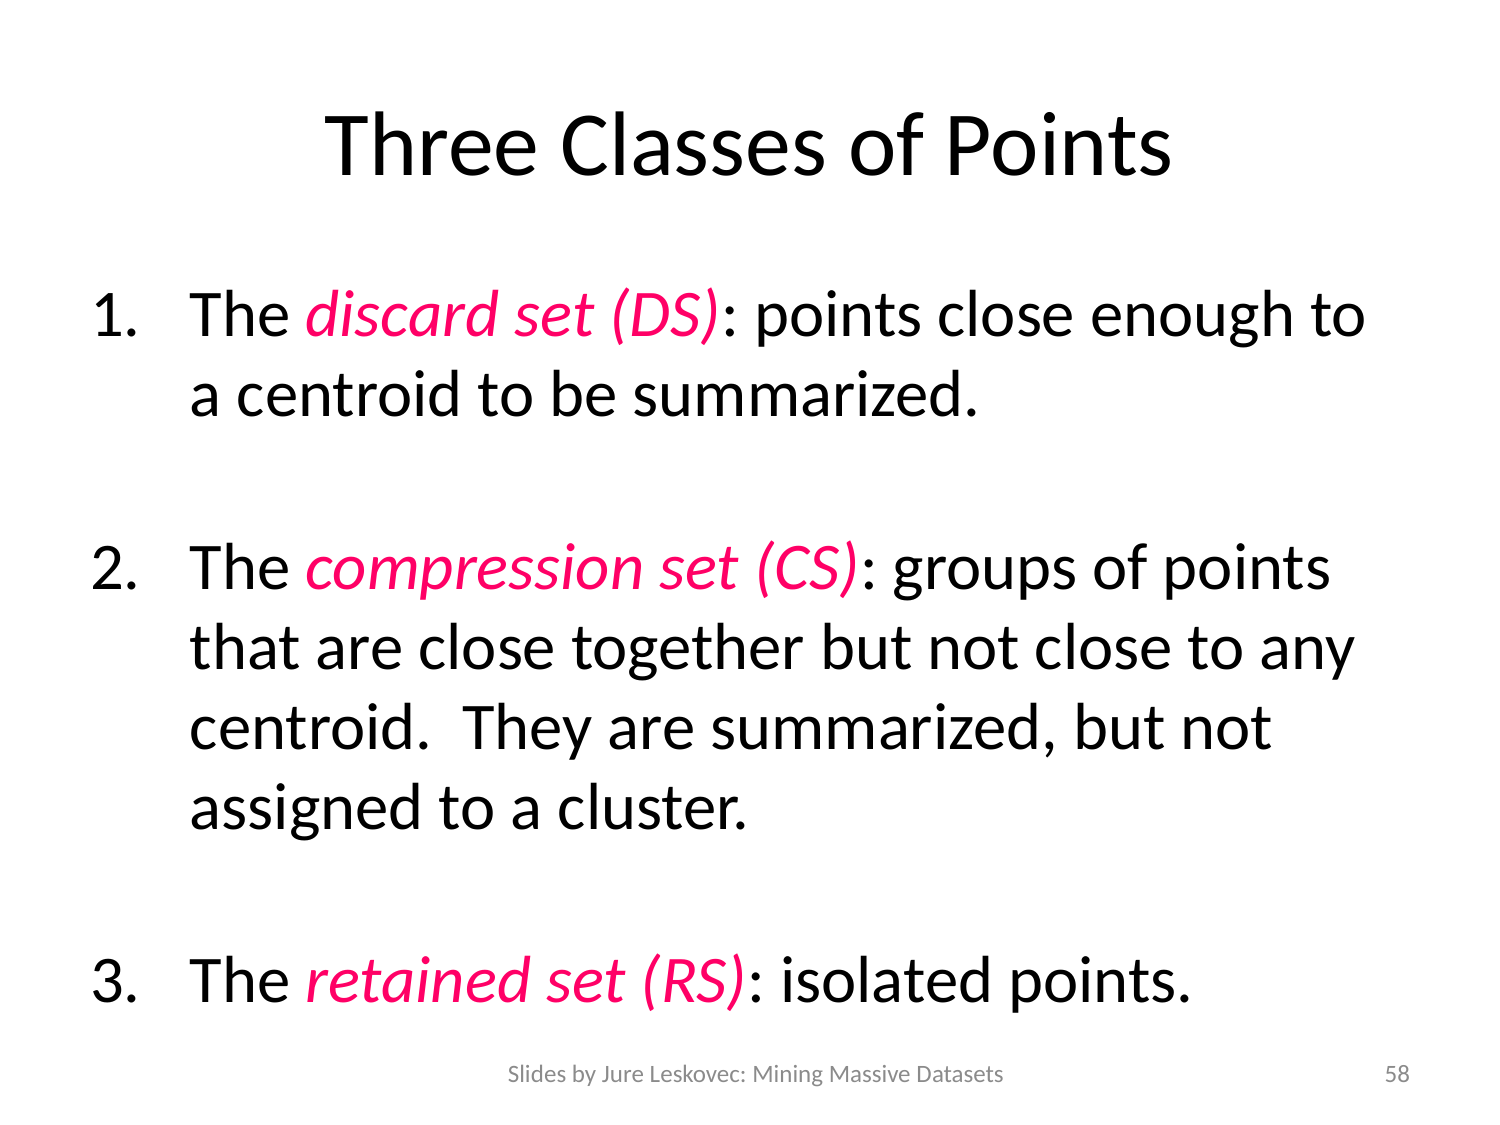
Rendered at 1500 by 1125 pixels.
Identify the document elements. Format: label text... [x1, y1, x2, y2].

title Three Classes of Points [75, 45, 1425, 233]
slide_number 58 [1074, 1042, 1425, 1103]
list The discard set (DS): points close enough to a centroid to be summarized. The compression set (CS): groups of points that are close together but not close to any centroid. They are summarized, but not assigned to a cluster. The retained set (RS): isolated points. [75, 262, 1425, 1005]
footer Slides by Jure Leskovec: Mining Massive Datasets [450, 1042, 1063, 1103]
